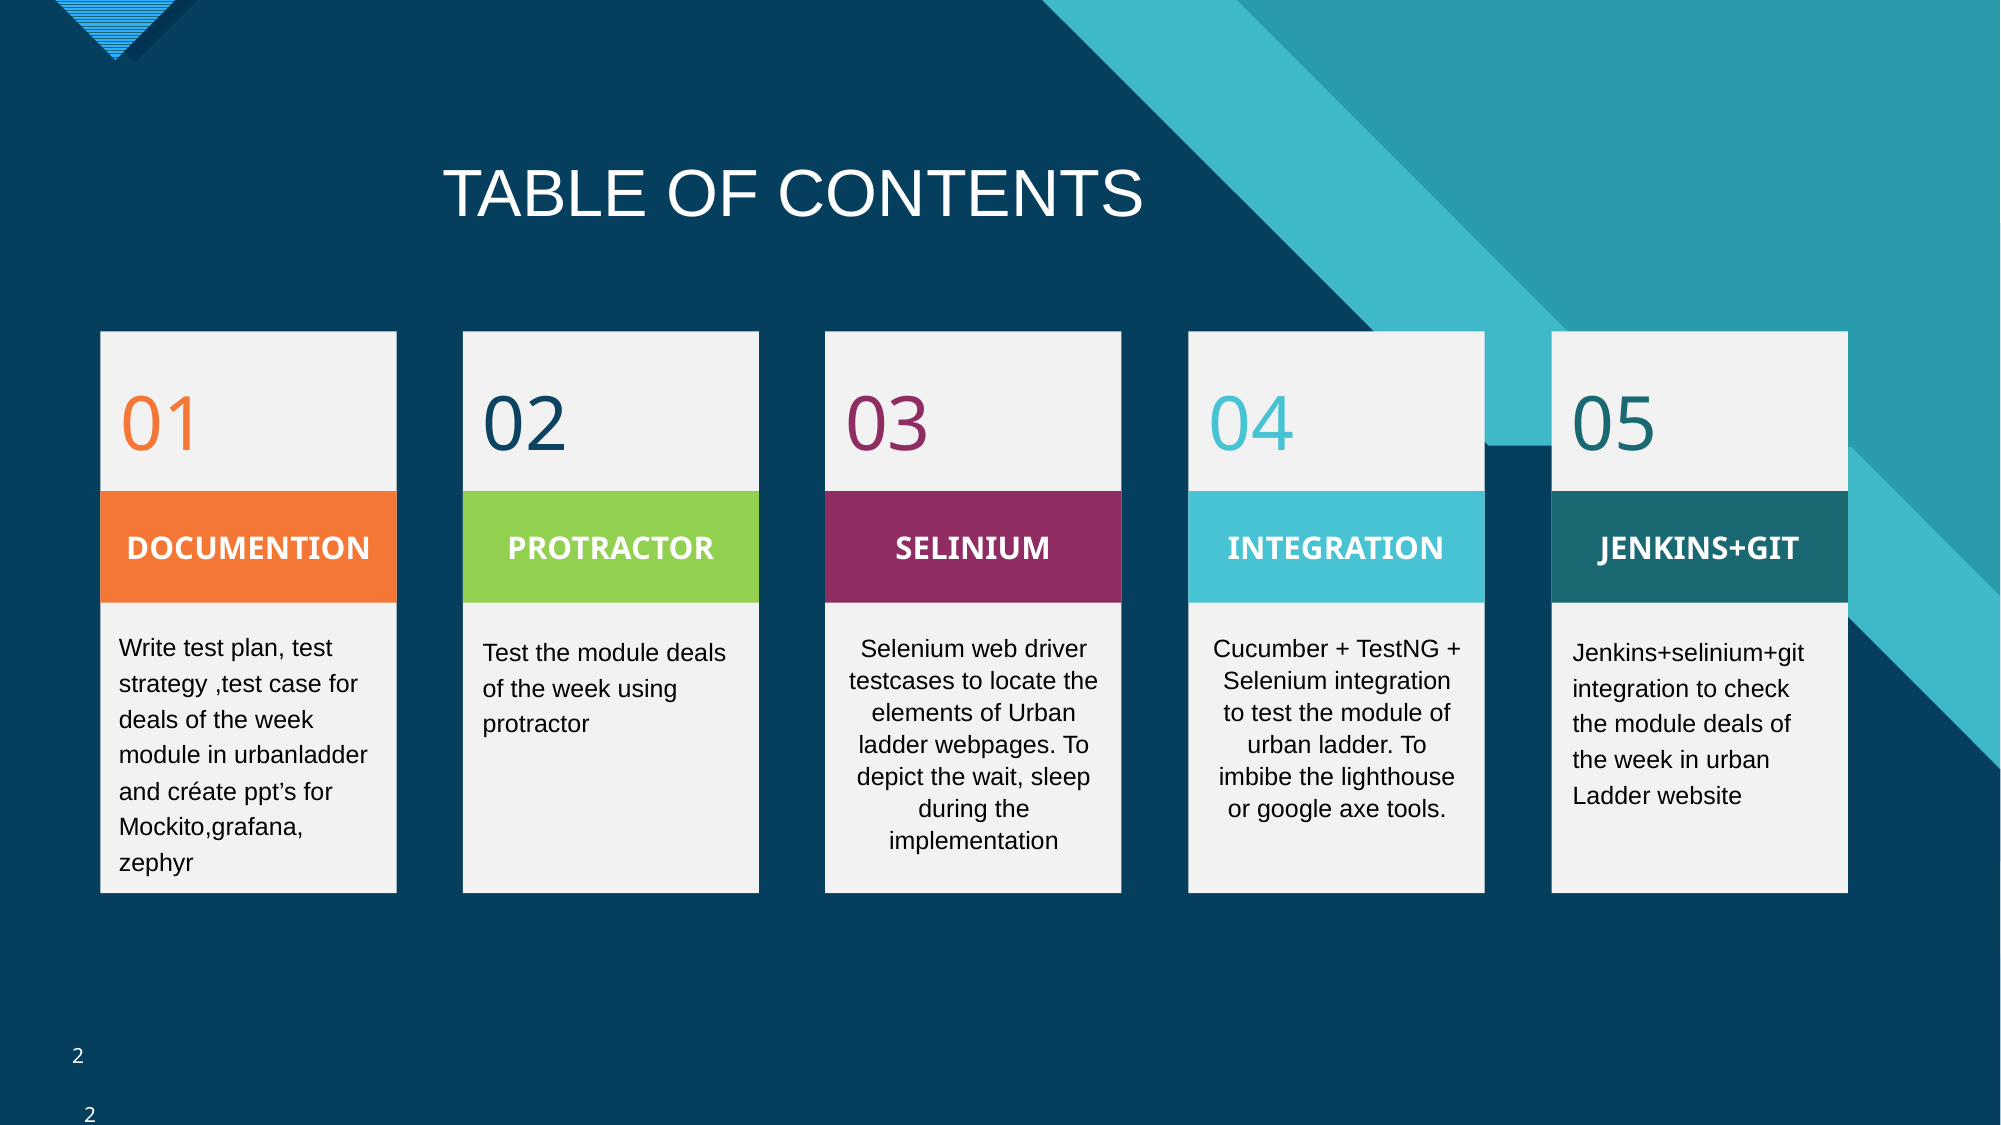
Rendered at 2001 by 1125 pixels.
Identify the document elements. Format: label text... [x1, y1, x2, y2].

text_box 2 [38, 1083, 111, 1125]
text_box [825, 331, 1123, 894]
text_box TABLE OF CONTENTS [427, 151, 1167, 249]
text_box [98, 331, 426, 894]
slide_number 2 [26, 1024, 99, 1089]
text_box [1188, 331, 1486, 894]
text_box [462, 331, 759, 894]
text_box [1551, 331, 1849, 894]
